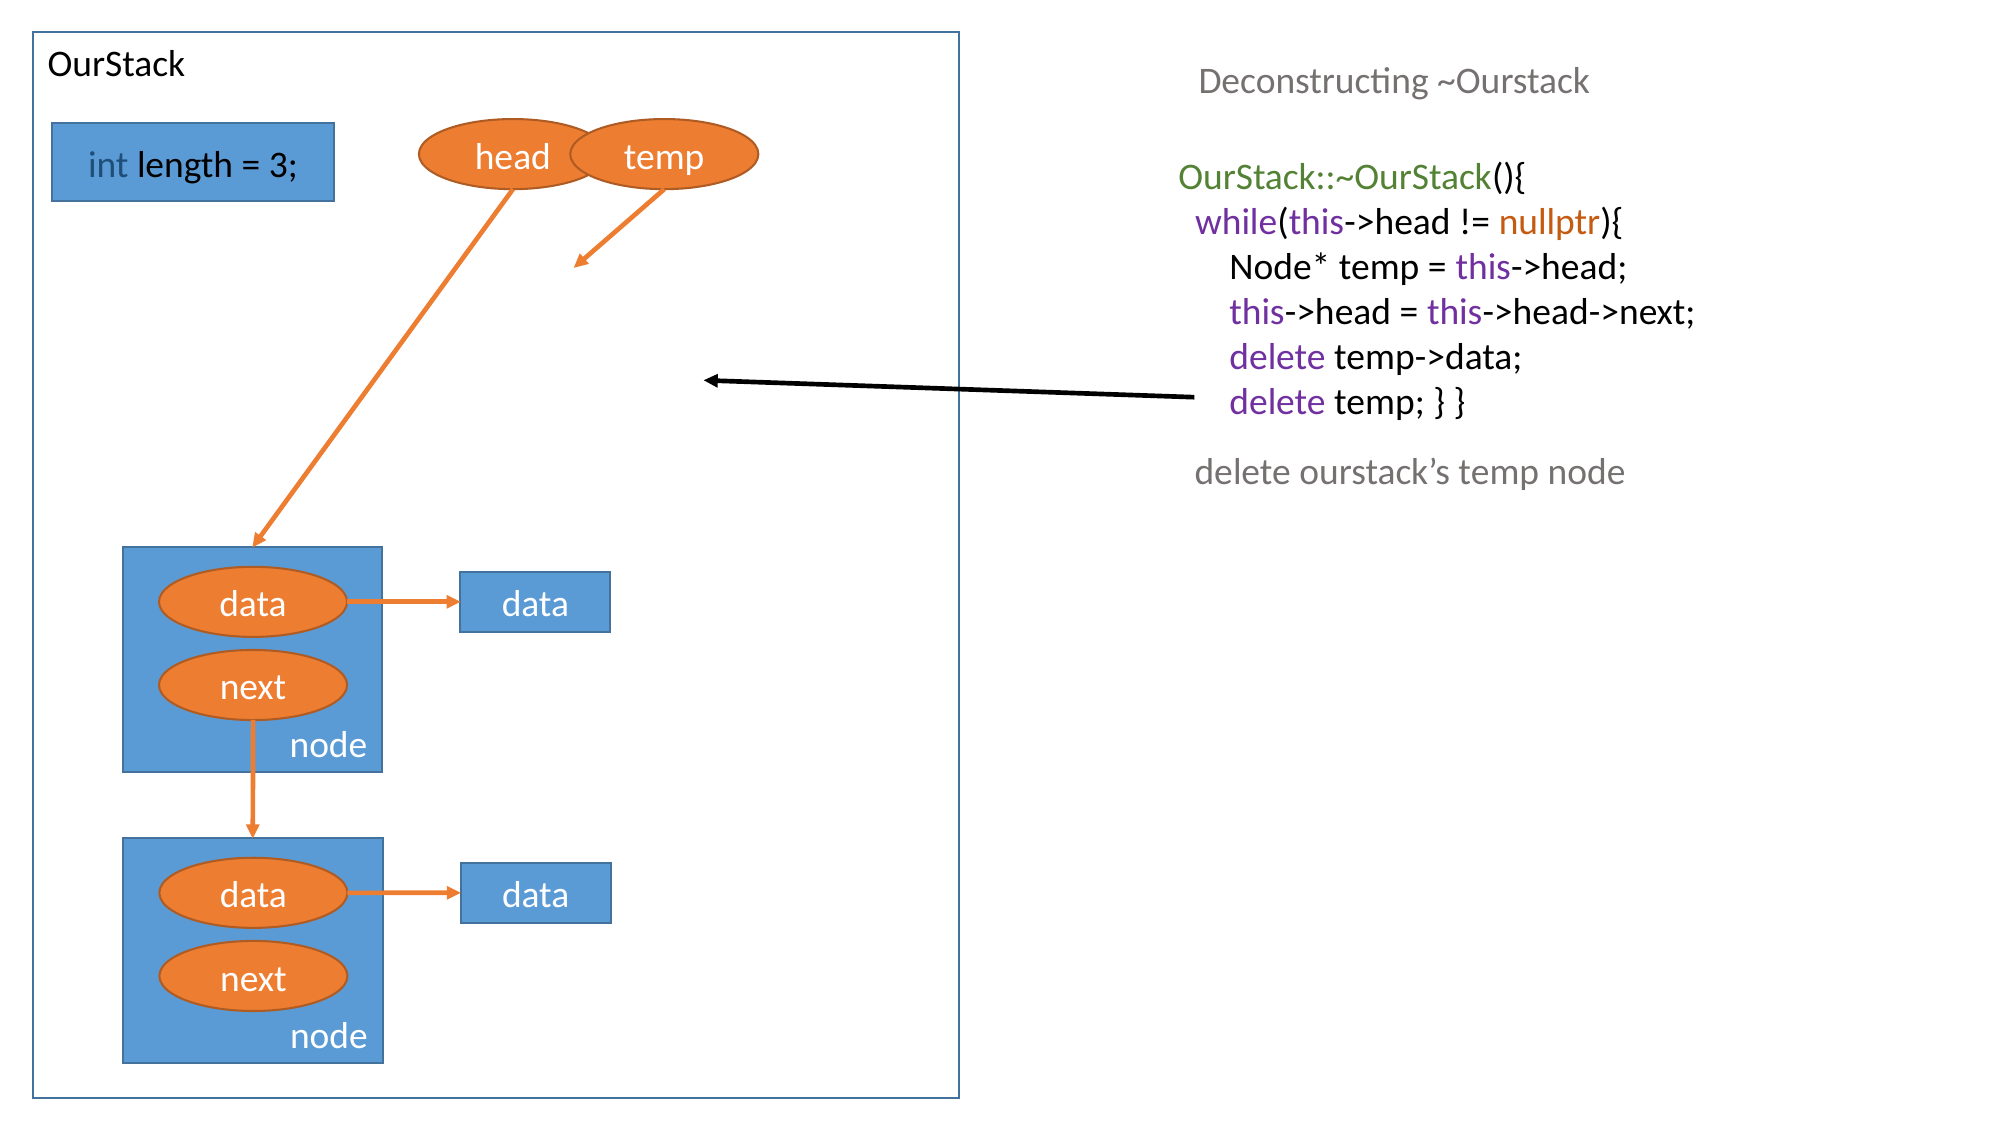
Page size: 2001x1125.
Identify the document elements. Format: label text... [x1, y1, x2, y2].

text_box delete ourstack’s temp node [1179, 439, 1642, 500]
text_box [579, 183, 659, 274]
text_box int length = 3; [51, 122, 335, 202]
text_box node [122, 837, 384, 1064]
text_box data [460, 862, 612, 924]
text_box data [158, 856, 349, 929]
text_box temp [569, 118, 760, 191]
text_box Deconstructing ~Ourstack [1183, 48, 1606, 109]
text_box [703, 380, 1195, 398]
text_box node [122, 546, 383, 773]
text_box OurStack::~OurStack(){ while(this->head != nullptr){ Node* temp = this->head; this->head = this->head->next; delete temp->data; delete temp; } } [1163, 144, 1711, 429]
text_box next [158, 939, 349, 1013]
text_box data [459, 571, 611, 633]
text_box OurStack [32, 31, 960, 1099]
text_box data [157, 565, 348, 638]
text_box next [157, 648, 349, 722]
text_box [203, 237, 562, 499]
